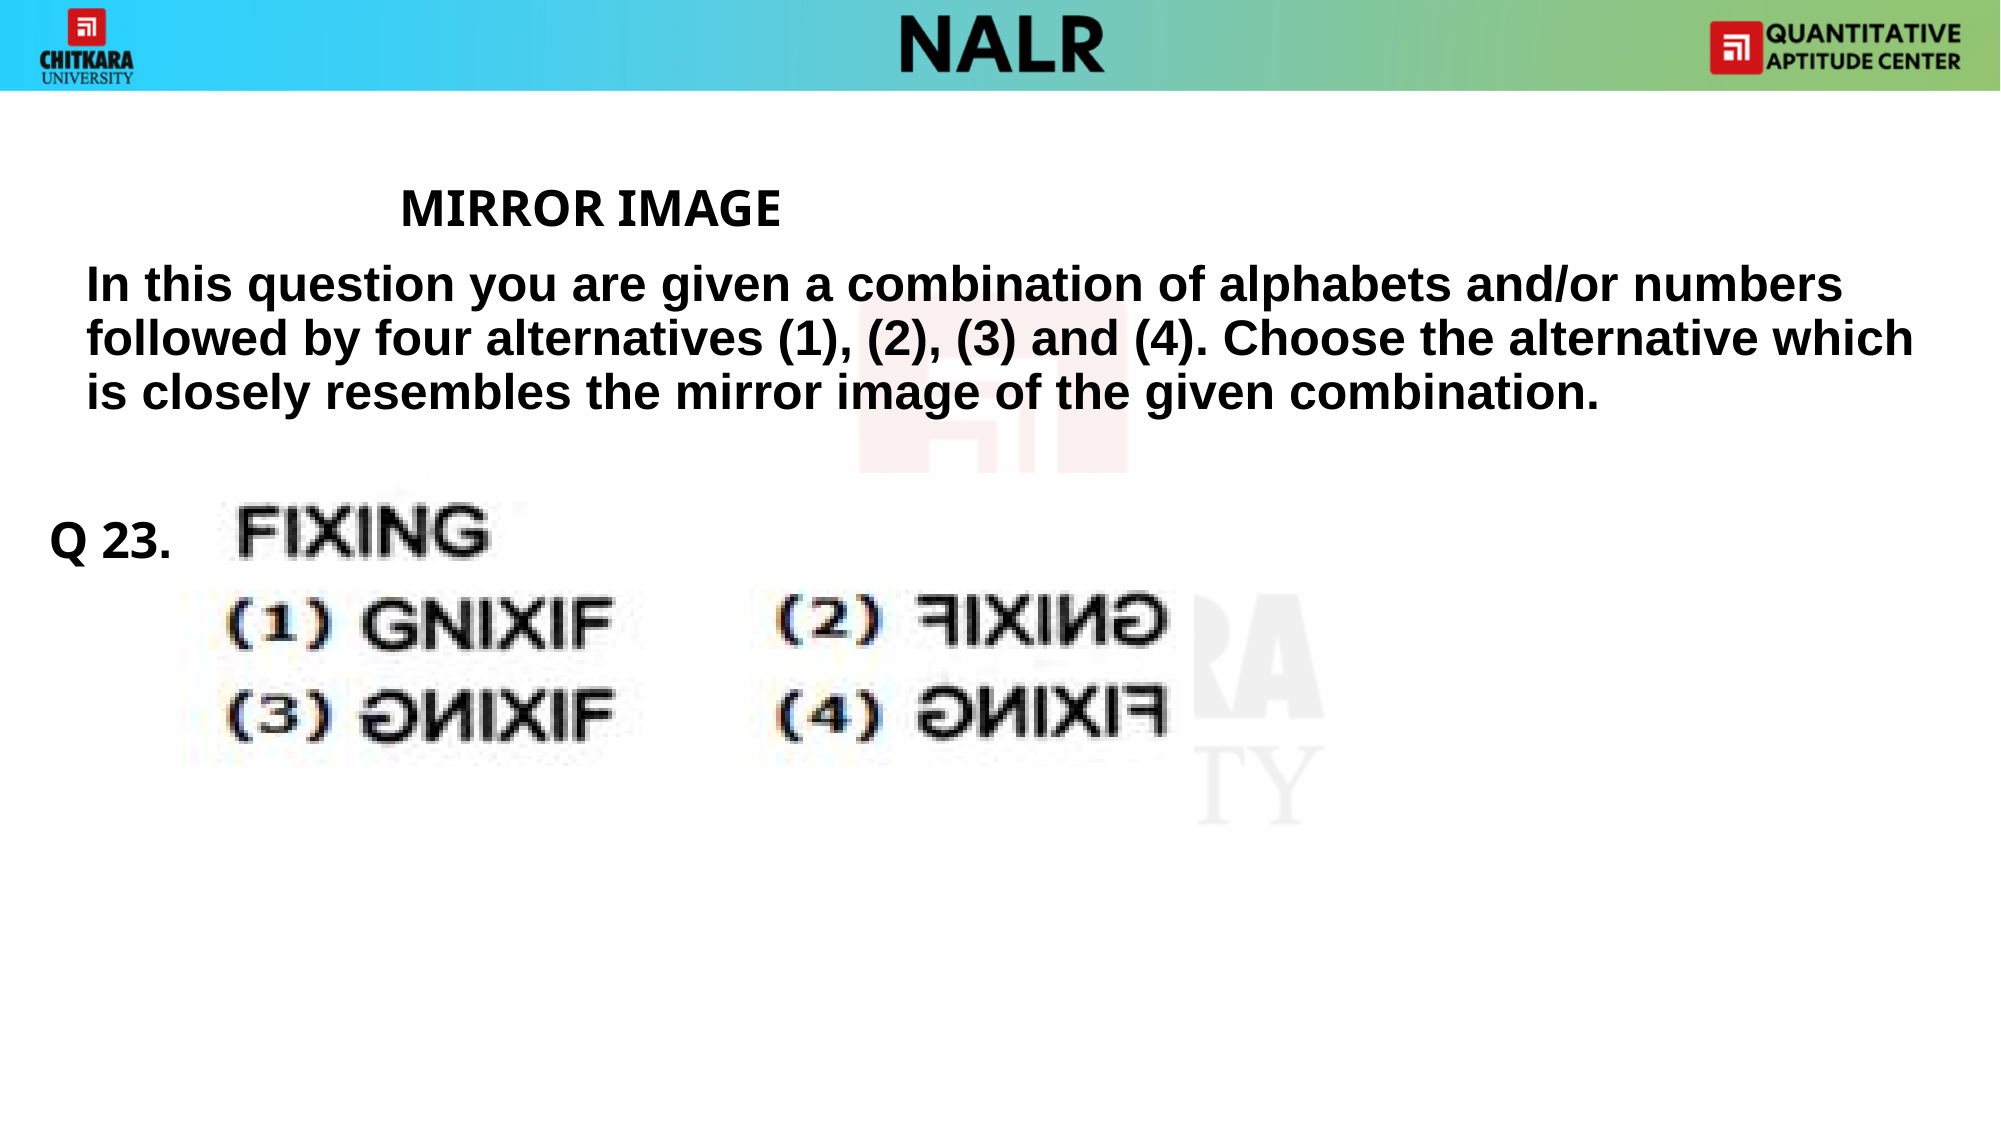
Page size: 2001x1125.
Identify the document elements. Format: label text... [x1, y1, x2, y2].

picture [0, 0, 2001, 1125]
list MIRROR IMAGE In this question you are given a combination of alphabets and/or numbers followed by four alternatives (1), (2), (3) and (4). Choose the alternative which is closely resembles the mirror image of the given combination. Q 23. [33, 175, 1959, 1053]
